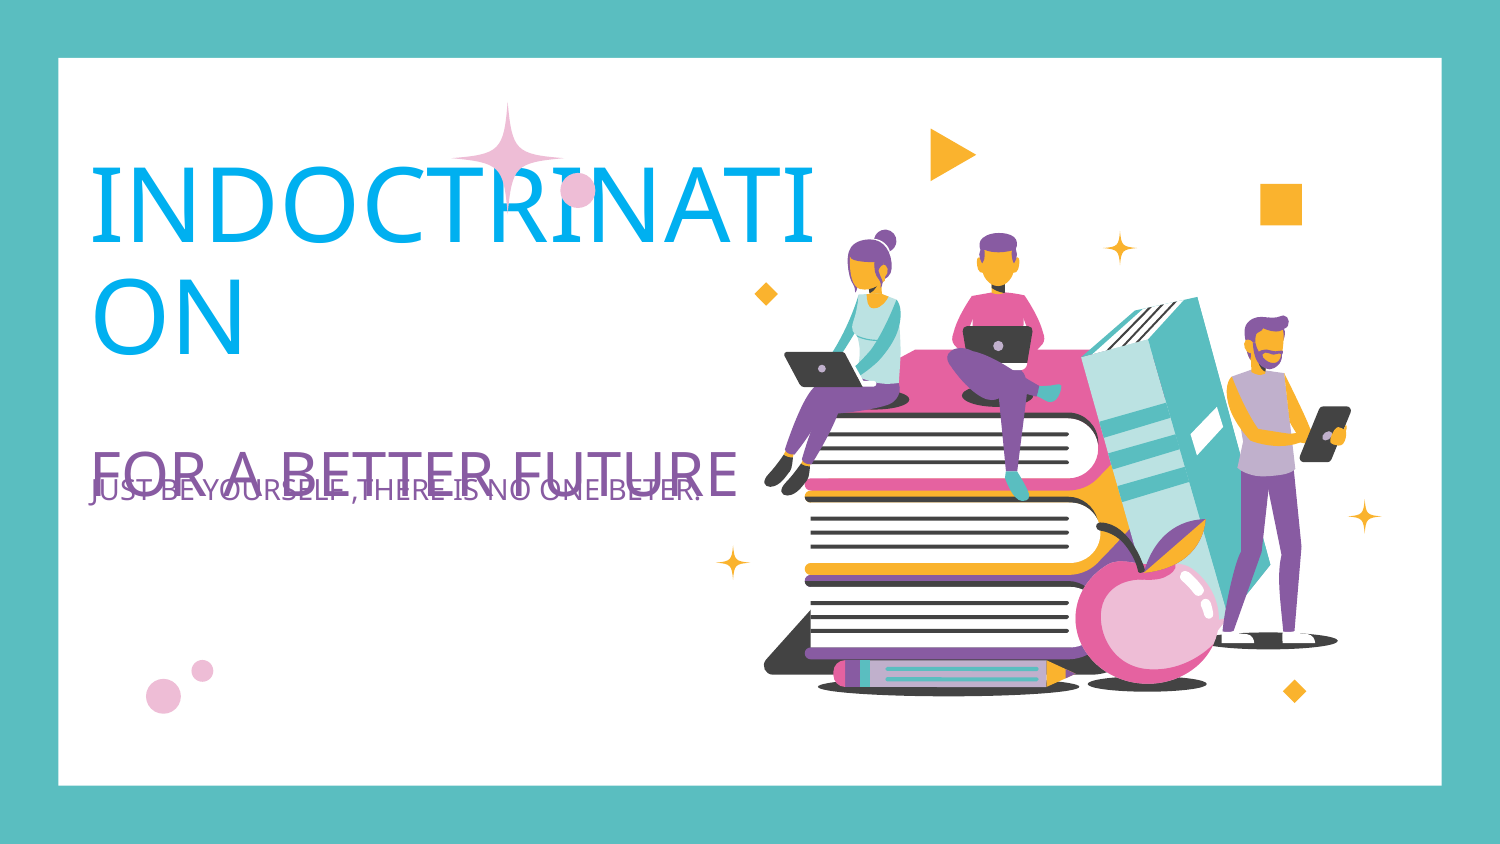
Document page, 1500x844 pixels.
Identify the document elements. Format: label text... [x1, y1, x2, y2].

title INDOCTRINATION FOR A BETTER FUTURE [74, 184, 445, 479]
subtitle JUST BE YOURSELF ,THERE IS NO ONE BETER. [75, 455, 445, 522]
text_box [451, 101, 1383, 704]
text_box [145, 659, 214, 715]
